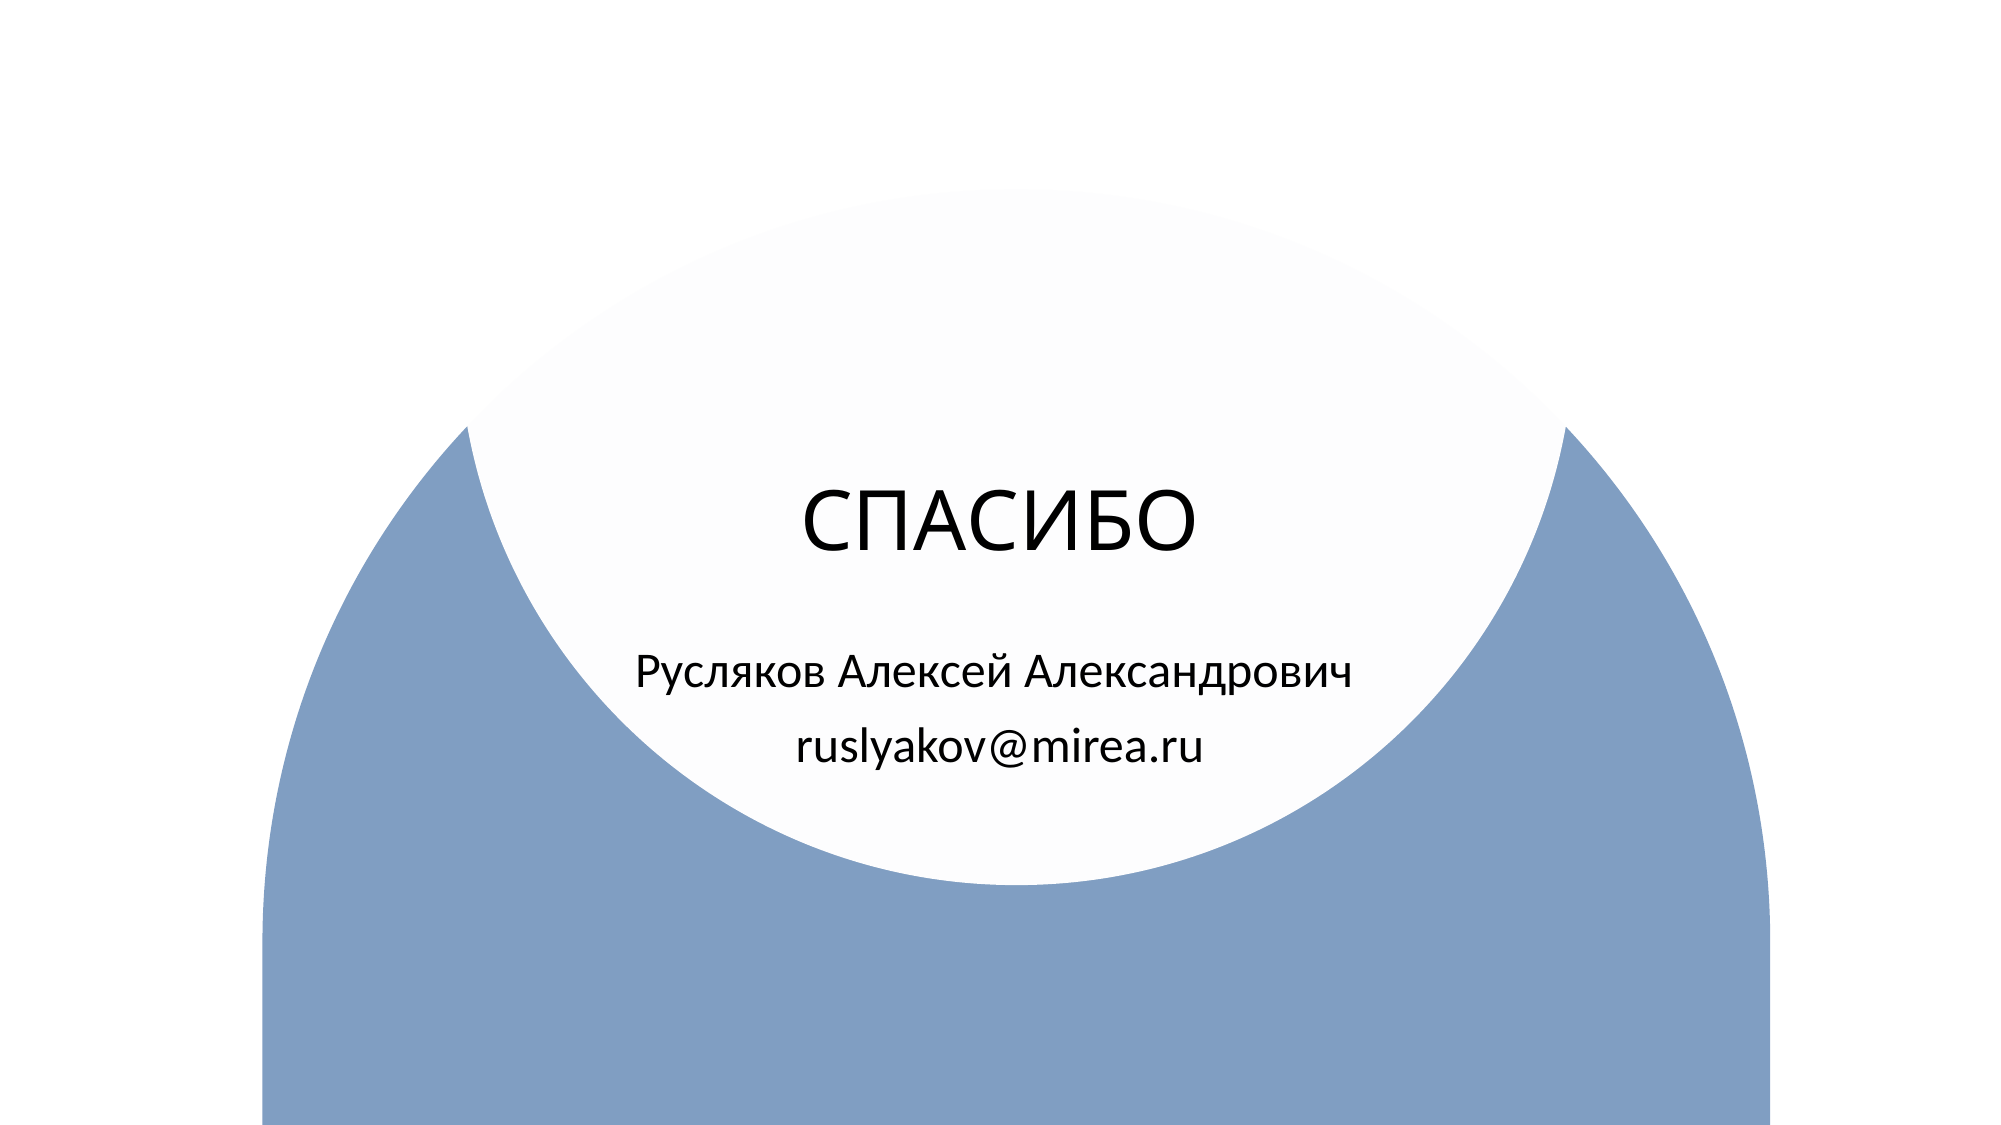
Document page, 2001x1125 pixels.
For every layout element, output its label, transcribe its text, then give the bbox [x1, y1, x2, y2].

title СПАСИБО [249, 184, 1750, 576]
subtitle Русляков Алексей Александрович ruslyakov@mirea.ru [249, 637, 1750, 863]
